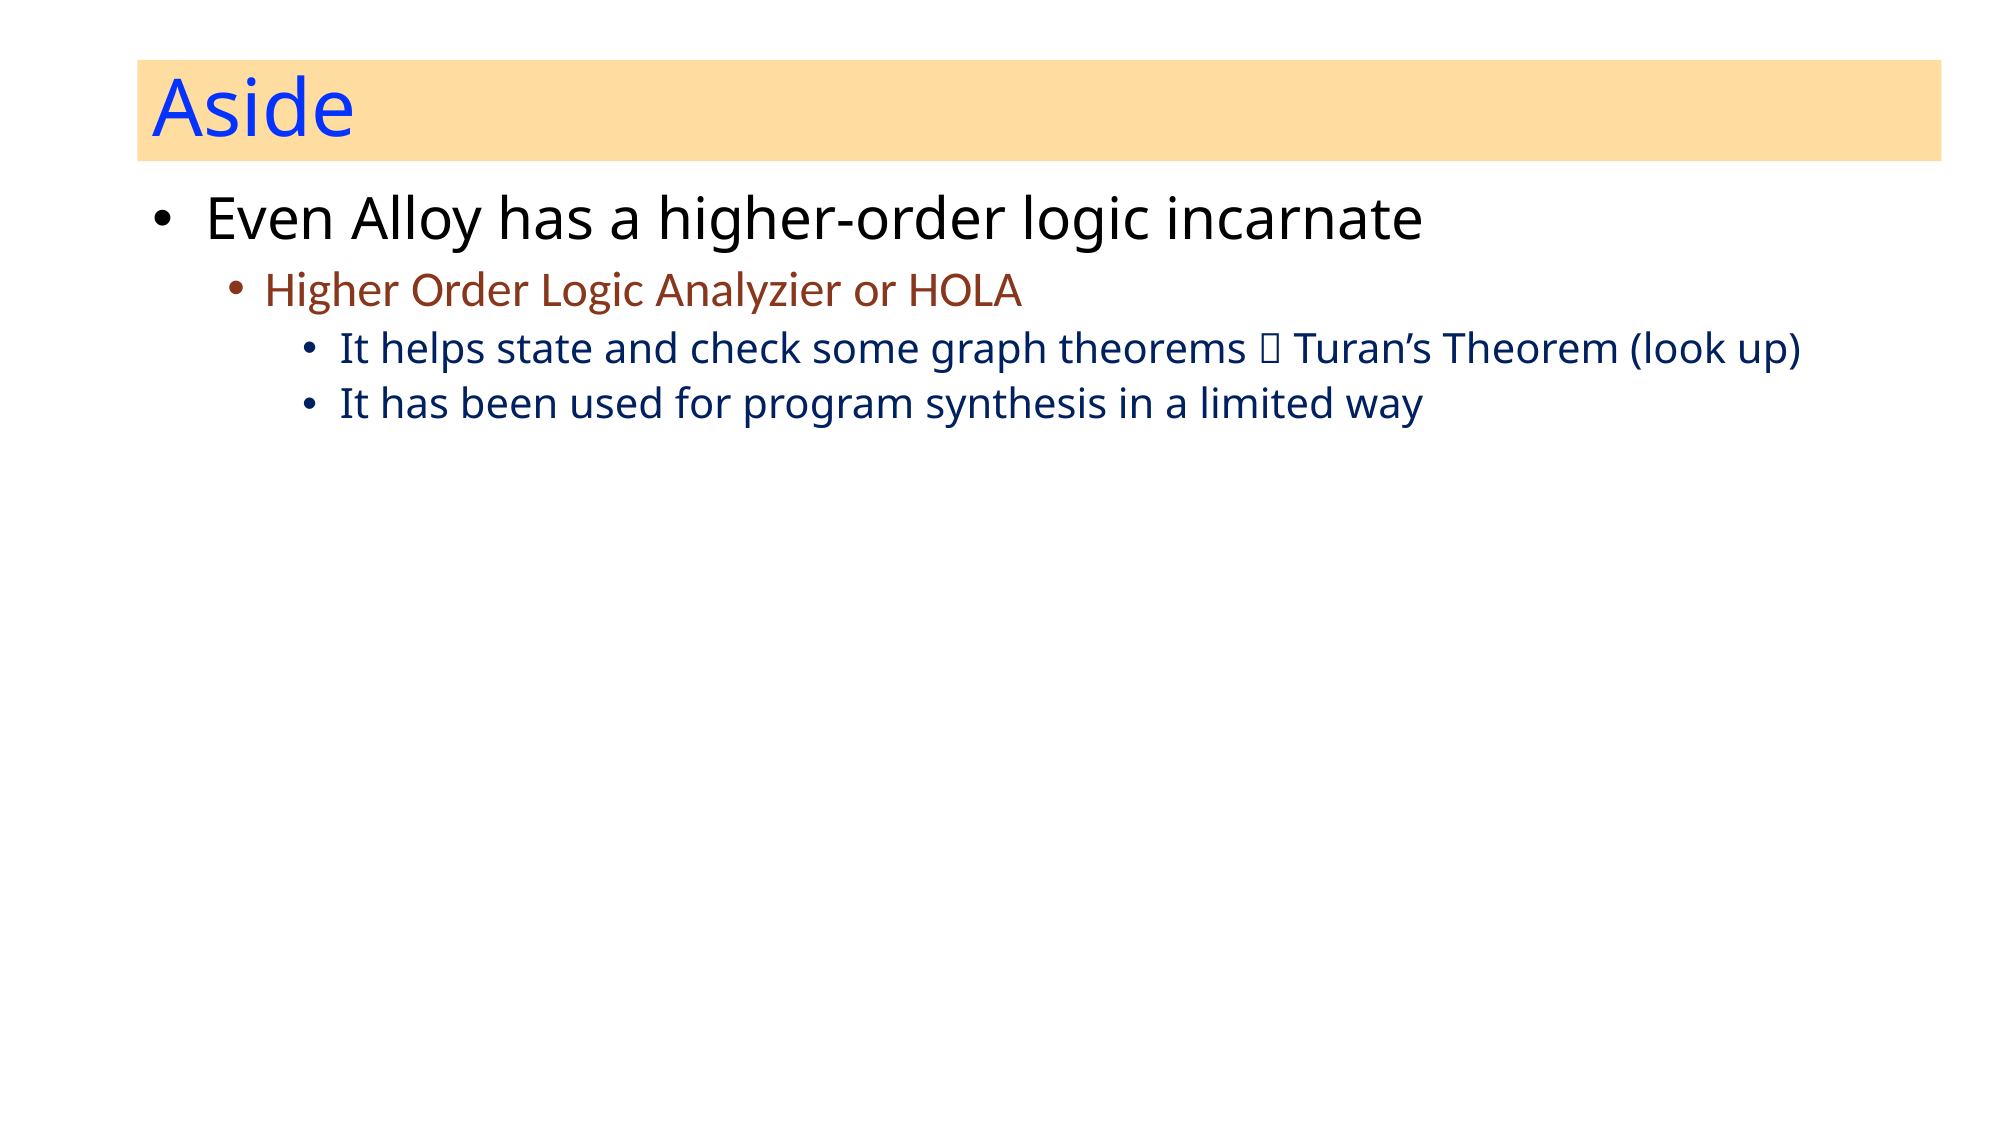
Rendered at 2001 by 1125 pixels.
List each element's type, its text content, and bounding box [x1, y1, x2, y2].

title Aside [137, 59, 1942, 162]
list Even Alloy has a higher-order logic incarnate Higher Order Logic Analyzier or HOLA It helps state and check some graph theorems  Turan’s Theorem (look up) It has been used for program synthesis in a limited way [137, 182, 1942, 1048]
